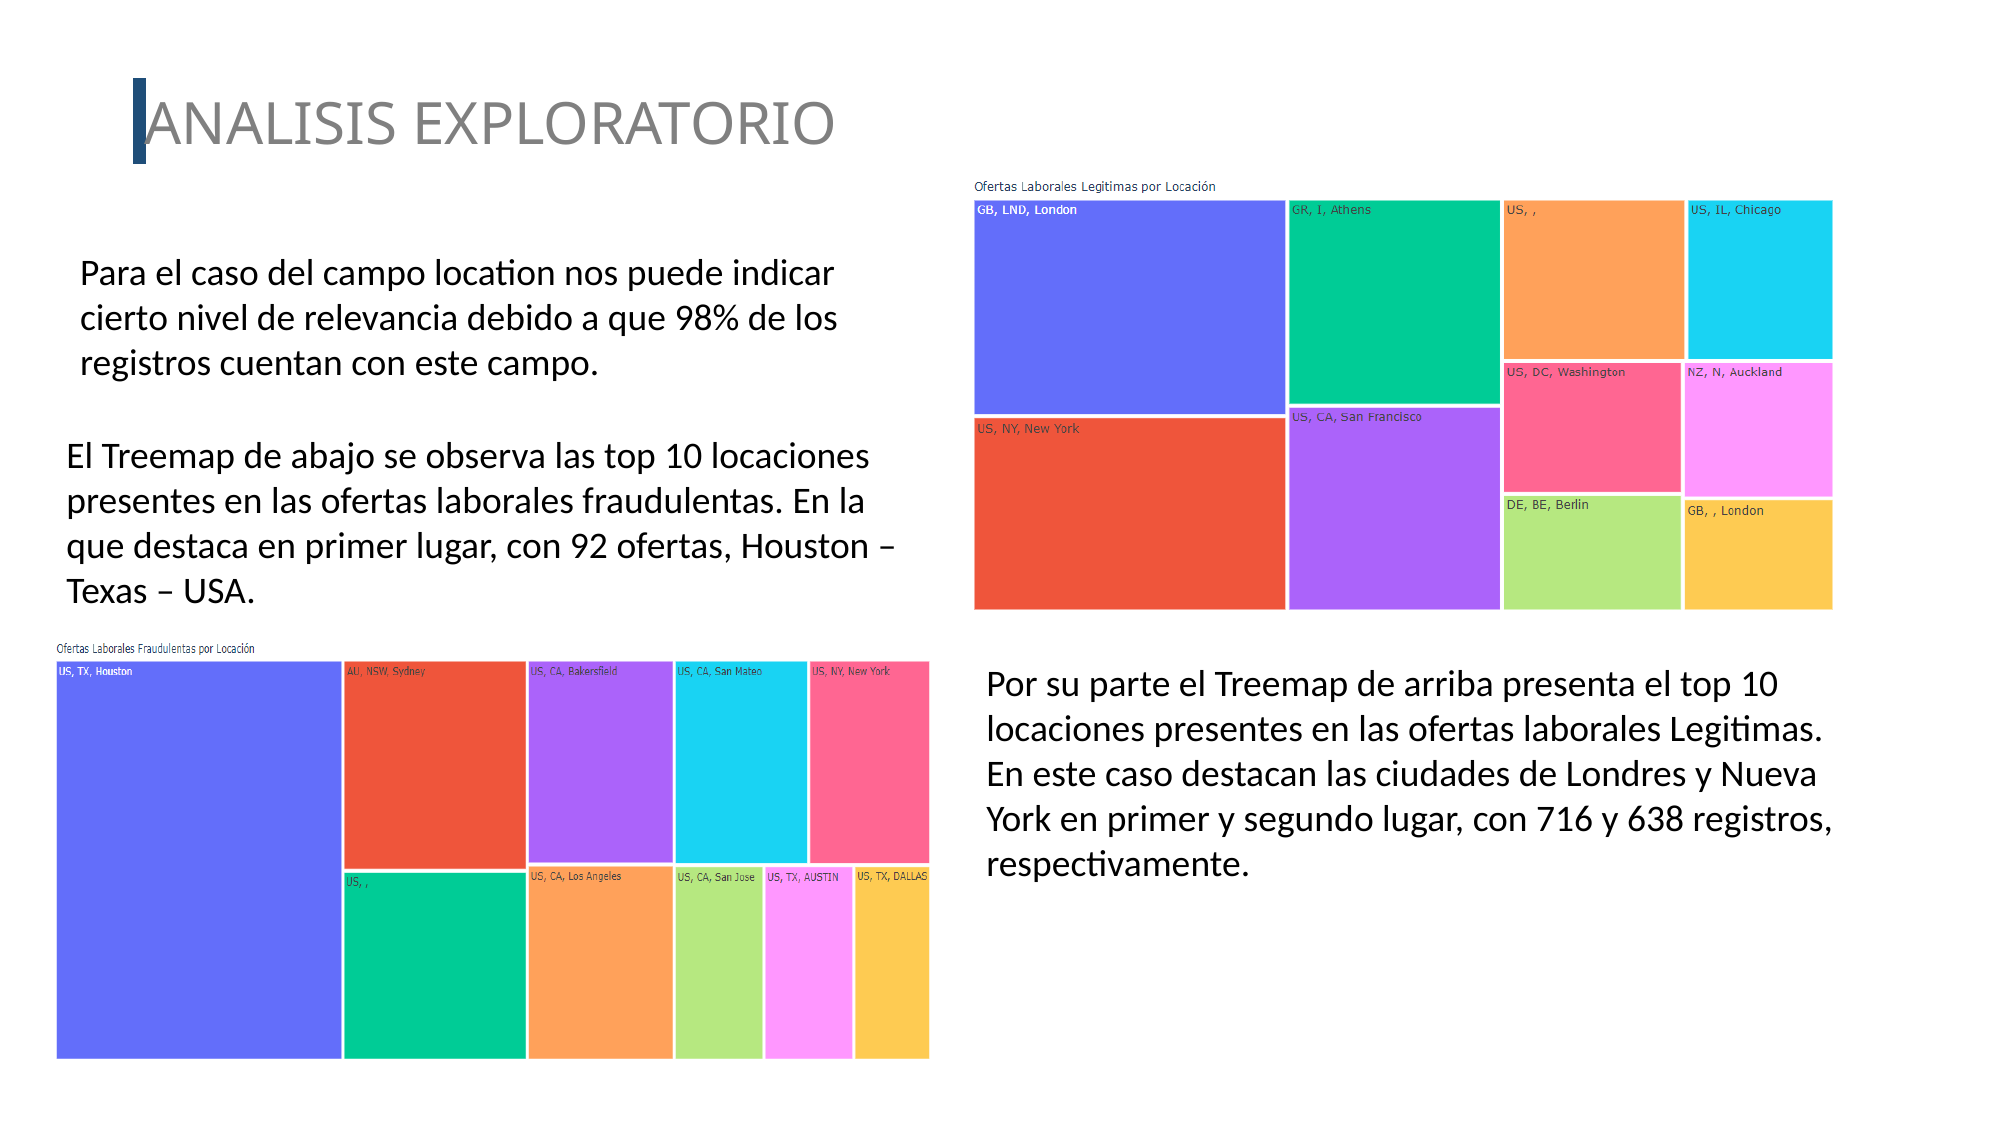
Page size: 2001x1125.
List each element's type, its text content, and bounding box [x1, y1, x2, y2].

picture [943, 164, 1851, 621]
text_box ANALISIS EXPLORATORIO [140, 78, 852, 164]
text_box El Treemap de abajo se observa las top 10 locaciones presentes en las ofertas laborales fraudulentas. En la que destaca en primer lugar, con 92 ofertas, Houston – Texas – USA. [51, 423, 931, 619]
text_box ANALISIS EXPLORATORIO [129, 78, 139, 164]
text_box Para el caso del campo location nos puede indicar cierto nivel de relevancia debido a que 98% de los registros cuentan con este campo. [65, 240, 943, 391]
picture [34, 620, 941, 1077]
text_box Por su parte el Treemap de arriba presenta el top 10 locaciones presentes en las ofertas laborales Legitimas. En este caso destacan las ciudades de Londres y Nueva York en primer y segundo lugar, con 716 y 638 registros, respectivamente. [971, 651, 1851, 892]
